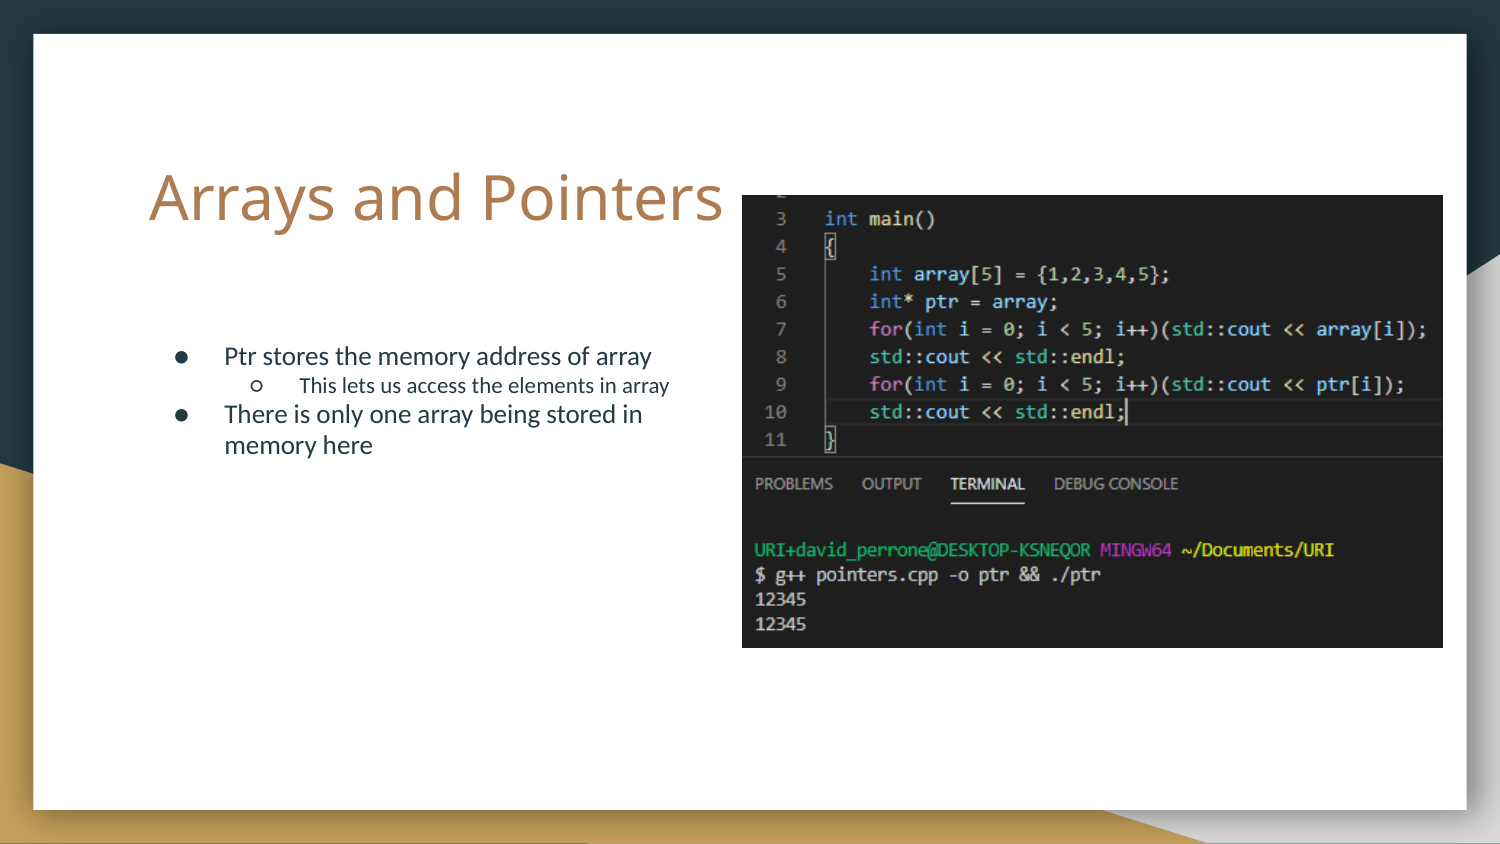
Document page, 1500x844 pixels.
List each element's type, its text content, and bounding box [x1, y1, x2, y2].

list Ptr stores the memory address of array This lets us access the elements in array There is only one array being stored in memory here [134, 326, 750, 729]
picture [741, 195, 1443, 649]
title Arrays and Pointers [134, 138, 1366, 296]
